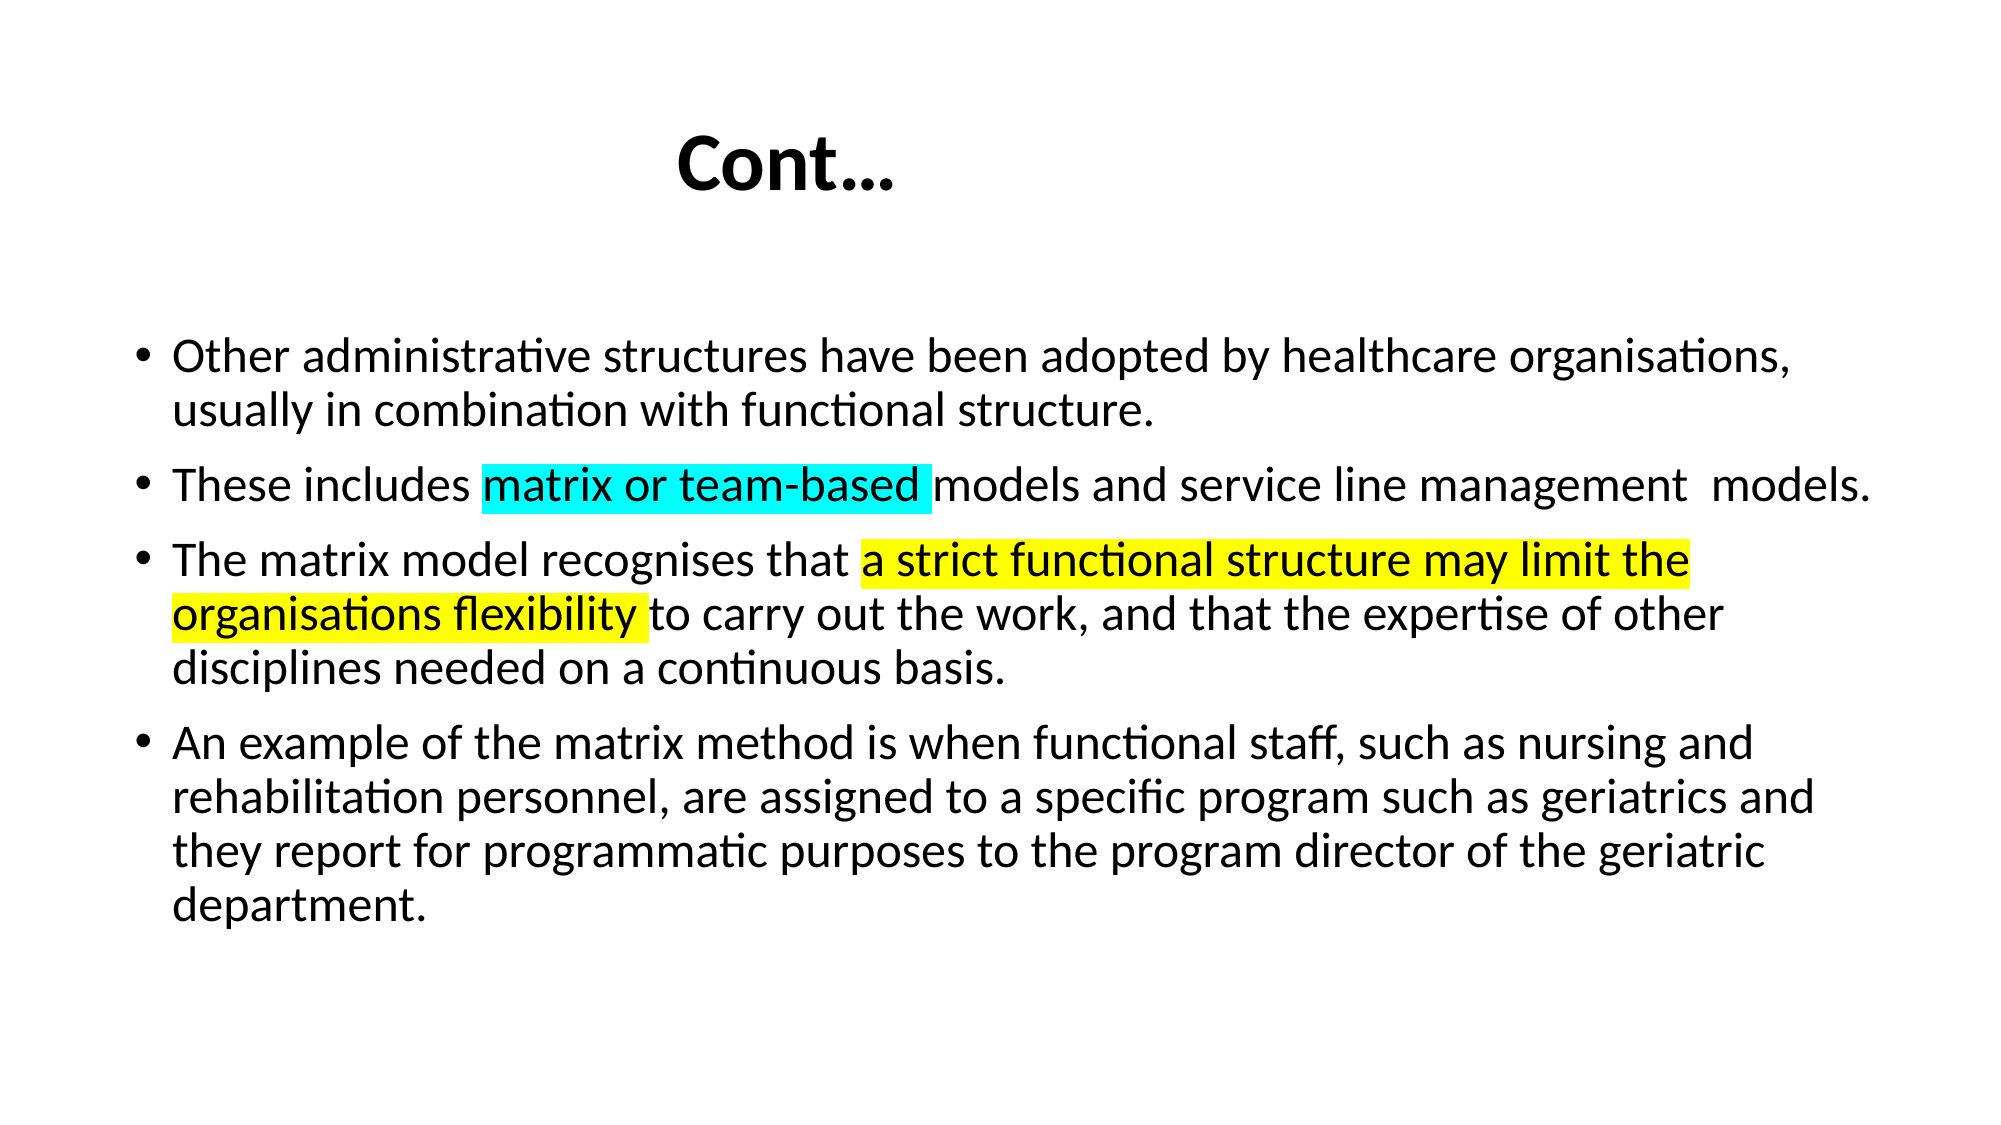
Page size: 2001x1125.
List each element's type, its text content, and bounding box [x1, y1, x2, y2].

text_box Cont… [662, 100, 1106, 215]
list Other administrative structures have been adopted by healthcare organisations, usually in combination with functional structure. These includes matrix or team-based models and service line management models. The matrix model recognises that a strict functional structure may limit the organisations flexibility to carry out the work, and that the expertise of other disciplines needed on a continuous basis. An example of the matrix method is when functional staff, such as nursing and rehabilitation personnel, are assigned to a specific program such as geriatrics and they report for programmatic purposes to the program director of the geriatric department. [119, 200, 1911, 1062]
